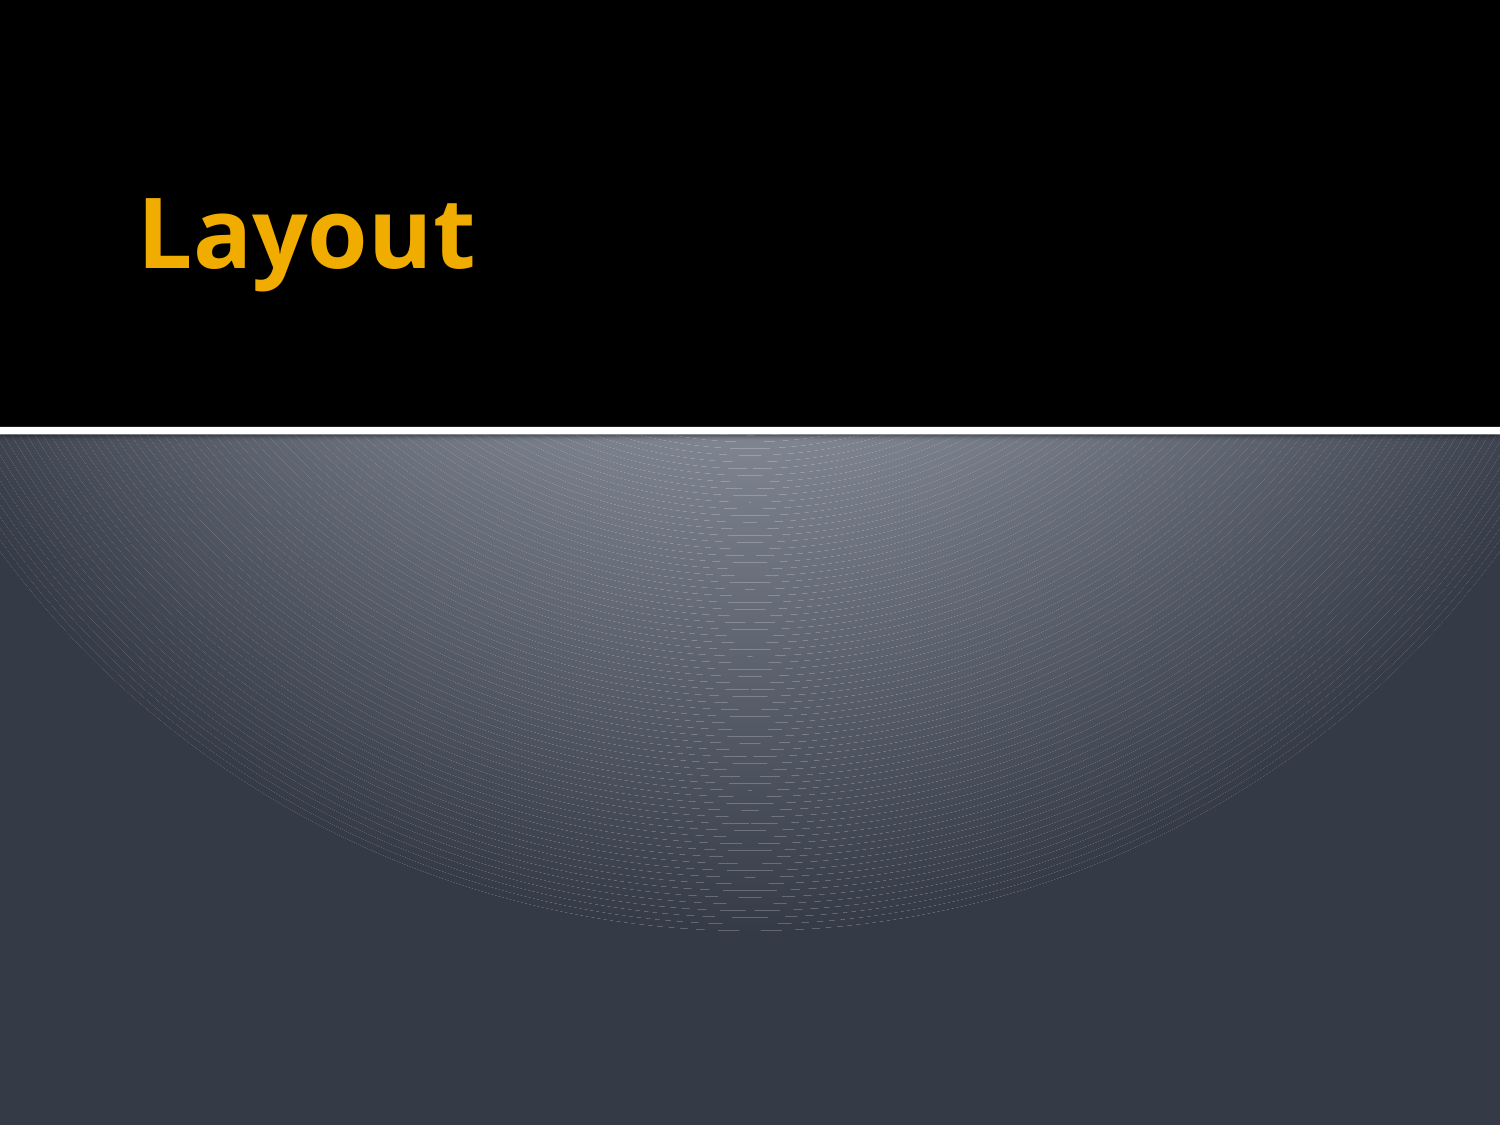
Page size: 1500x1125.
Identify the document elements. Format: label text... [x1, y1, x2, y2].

title Layout [123, 19, 1438, 288]
